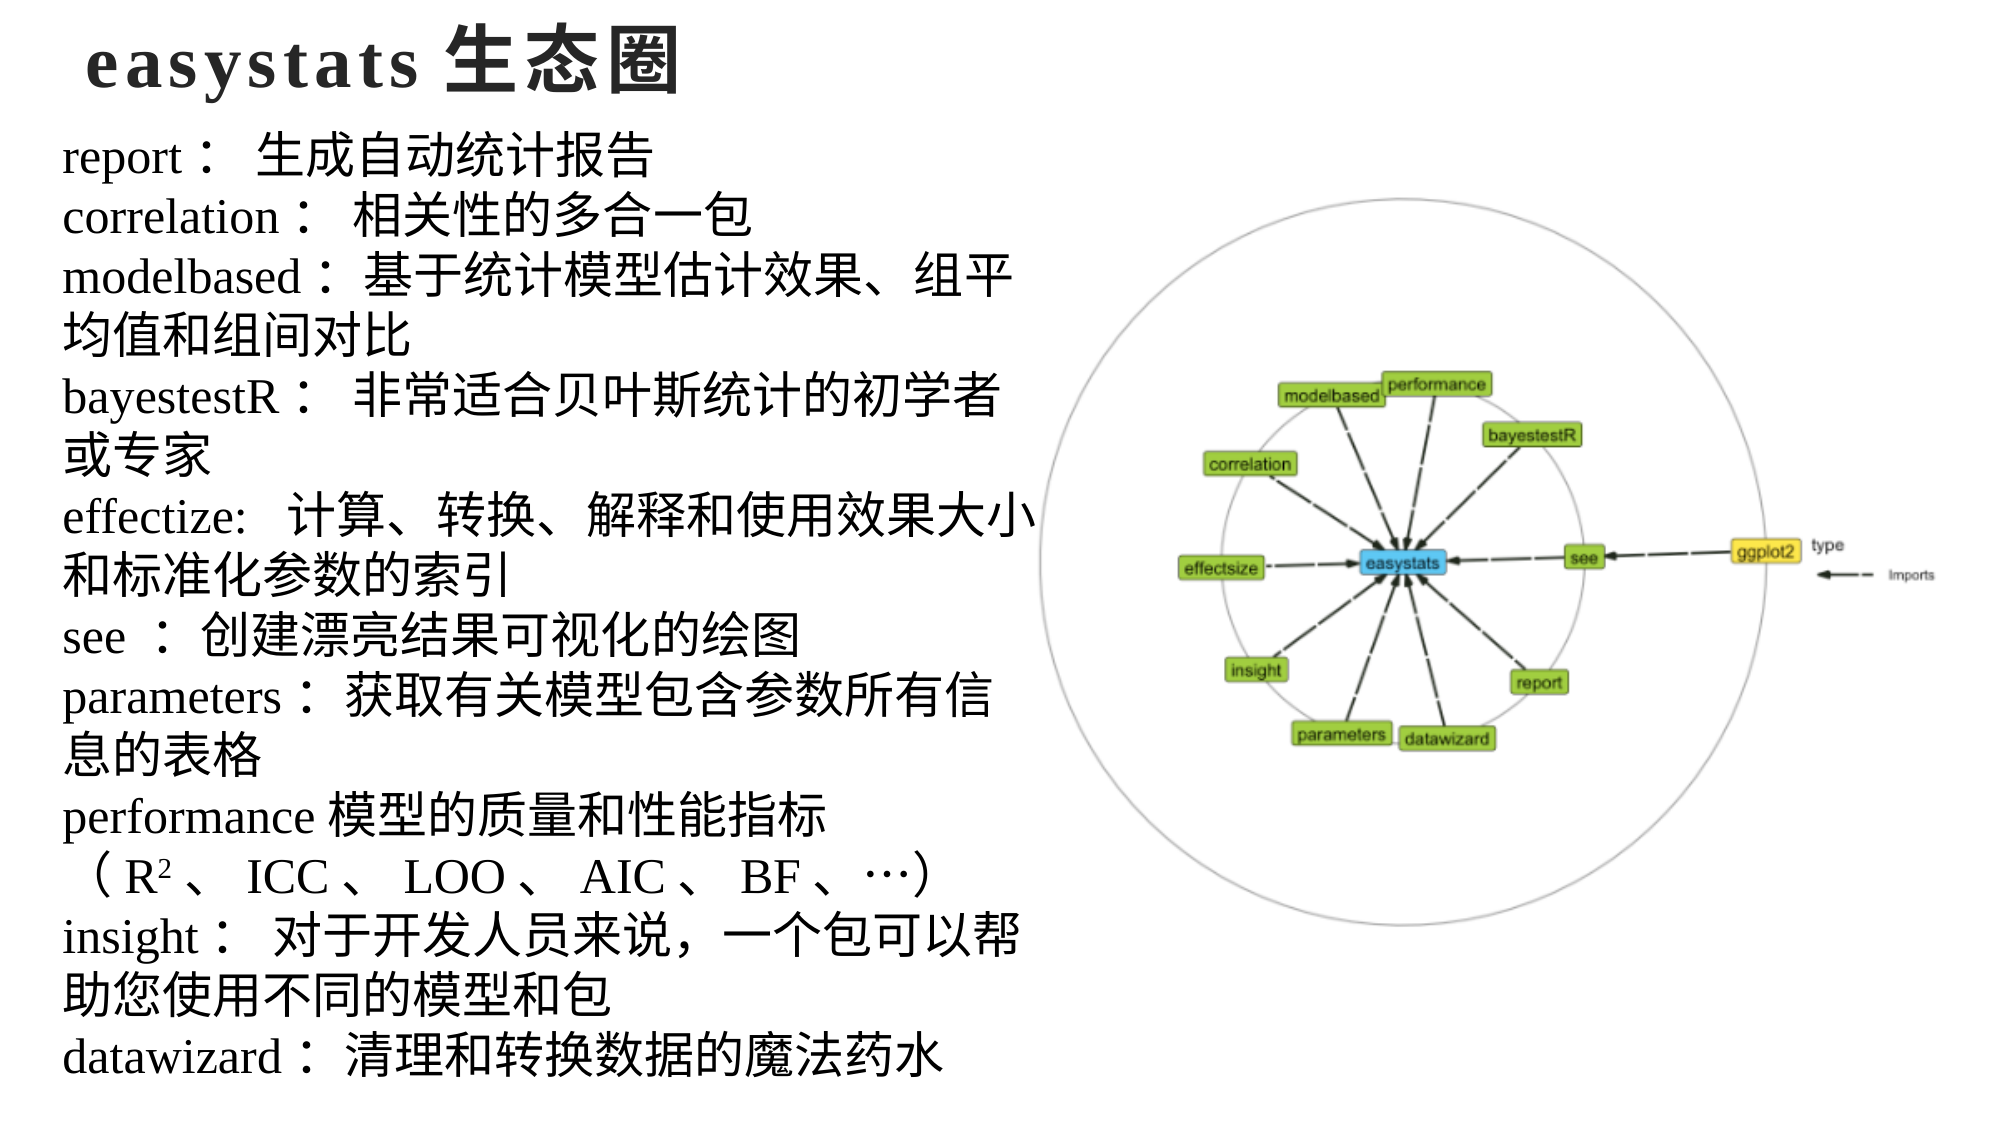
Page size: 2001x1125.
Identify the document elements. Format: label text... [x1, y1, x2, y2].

picture [1023, 195, 1955, 930]
title easystats生态圈 [71, 0, 1871, 116]
text_box report： 生成自动统计报告 correlation： 相关性的多合一包 modelbased：基于统计模型估计效果、组平均值和组间对比 bayestestR： 非常适合贝叶斯统计的初学者或专家 effectize: 计算、转换、解释和使用效果大小和标准化参数的索引 see ：创建漂亮结果可视化的绘图 parameters：获取有关模型包含参数所有信息的表格 performance模型的质量和性能指标（R2、ICC、LOO、AIC、BF、…） insight： 对于开发人员来说，一个包可以帮助您使用不同的模型和包 datawizard：清理和转换数据的魔法药水 [47, 115, 1059, 1091]
